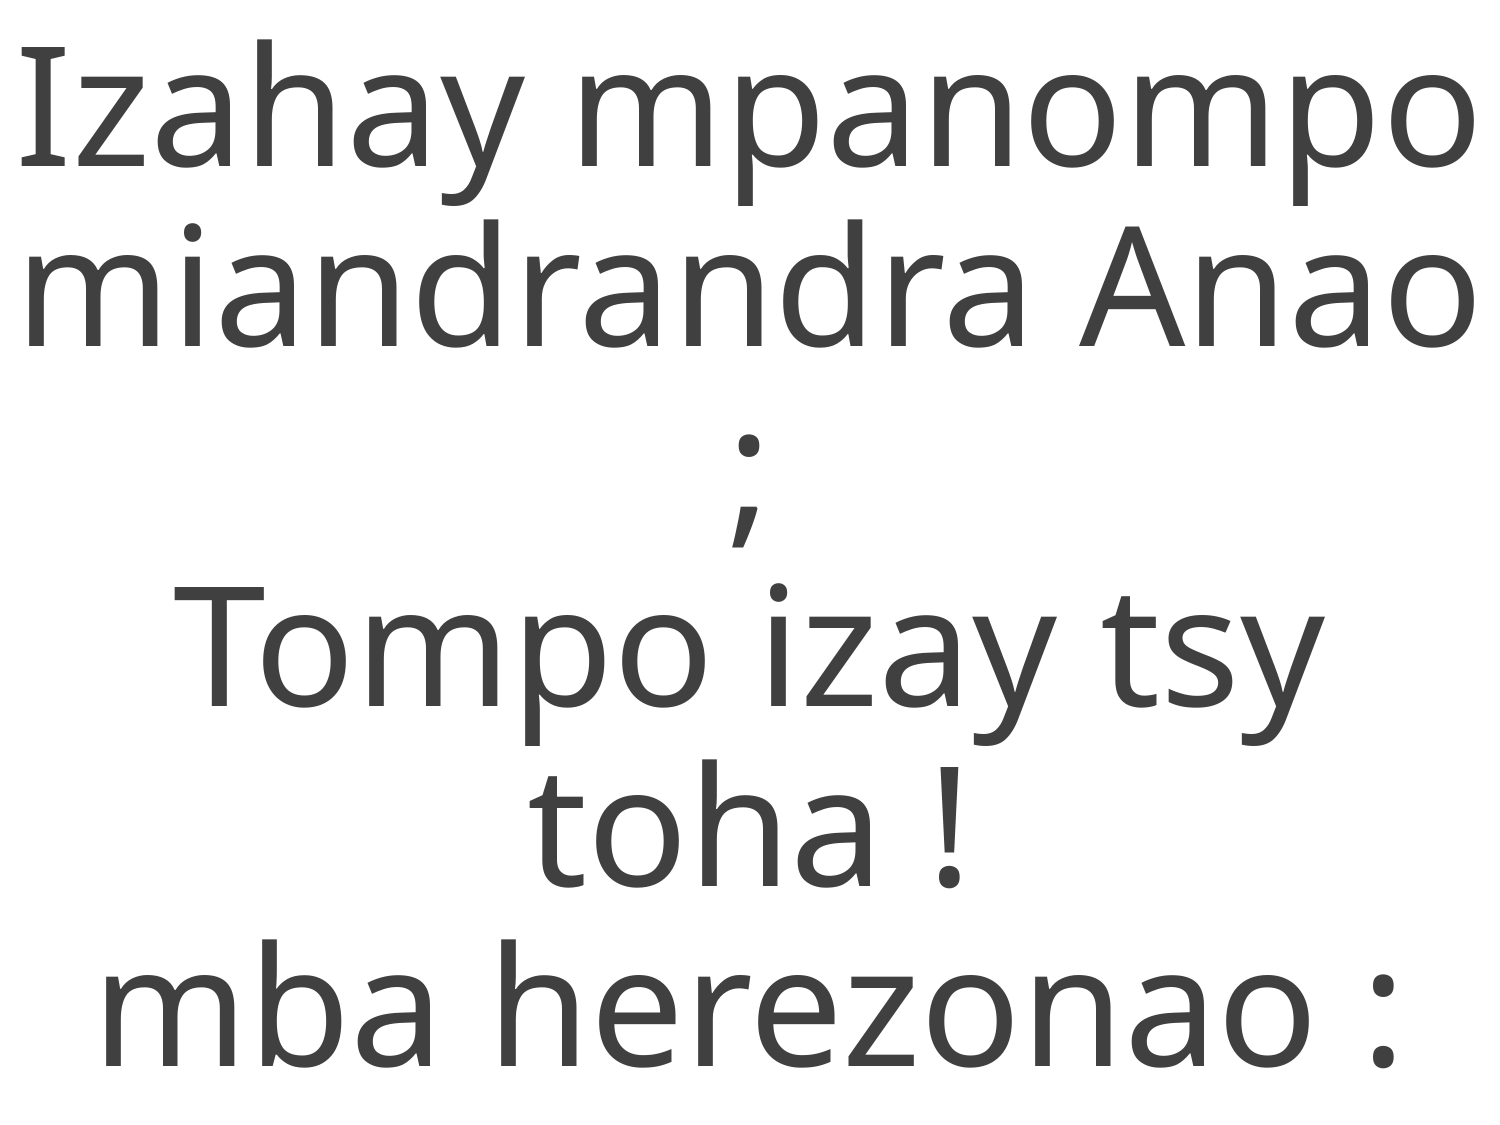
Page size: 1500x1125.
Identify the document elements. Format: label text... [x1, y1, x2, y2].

title Izahay mpanompo miandrandra Anao ; Tompo izay tsy toha ! mba herezonao : [0, 453, 1500, 672]
